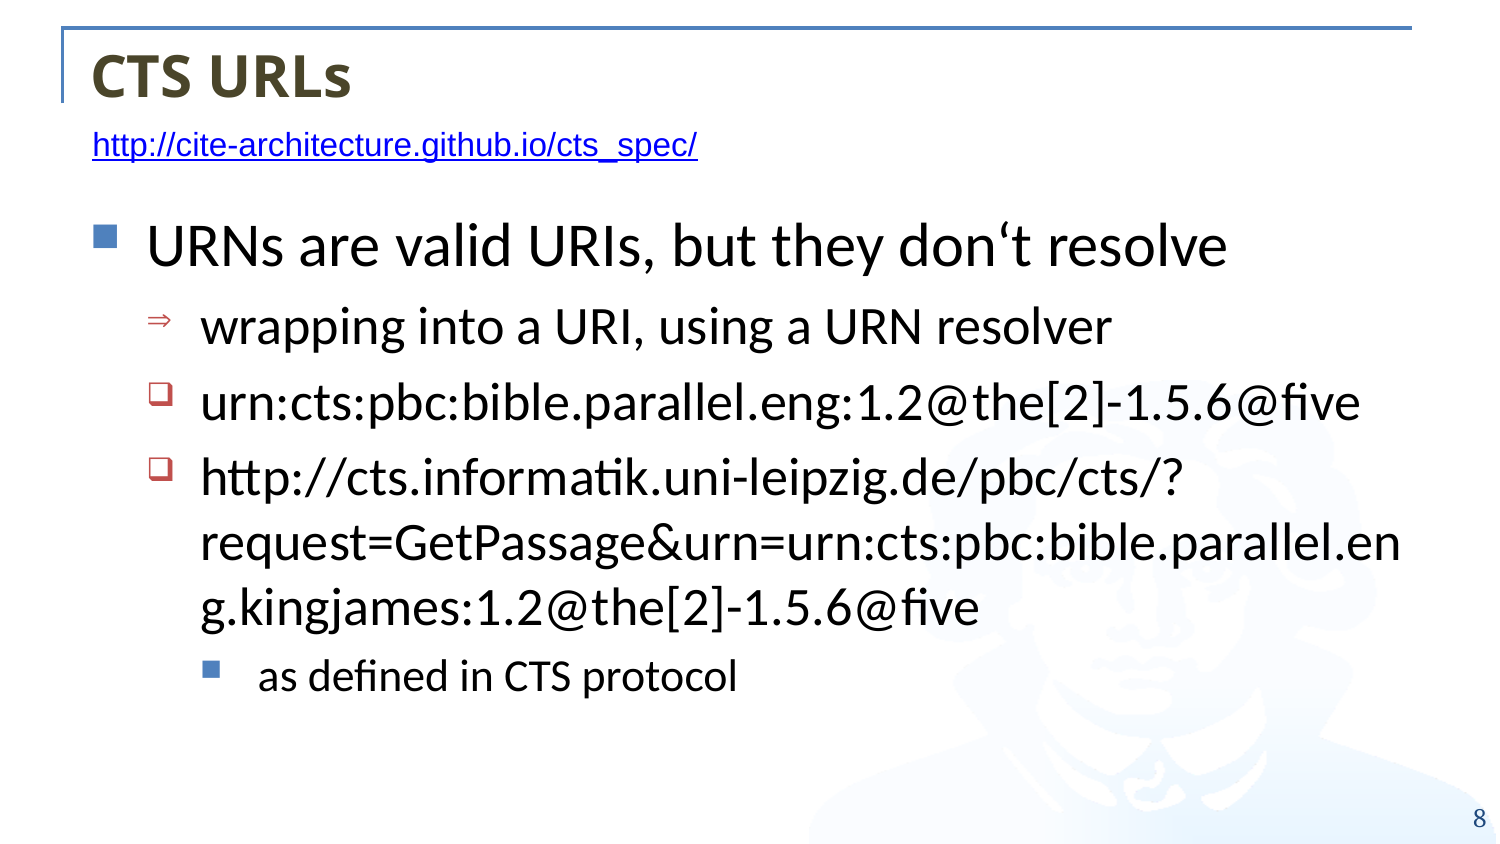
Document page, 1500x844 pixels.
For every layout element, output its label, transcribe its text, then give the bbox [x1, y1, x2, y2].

title CTS URLs [75, 32, 1425, 173]
slide_number 8 [1151, 787, 1500, 844]
list URNs are valid URIs, but they don‘t resolve wrapping into a URI, using a URN resolver urn:cts:pbc:bible.parallel.eng:1.2@the[2]-1.5.6@five http://cts.informatik.uni-leipzig.de/pbc/cts/?request=GetPassage&urn=urn:cts:pbc:bible.parallel.eng.kingjames:1.2@the[2]-1.5.6@five as defined in CTS protocol [75, 196, 1425, 755]
text_box http://cite-architecture.github.io/cts_spec/ [77, 116, 828, 171]
